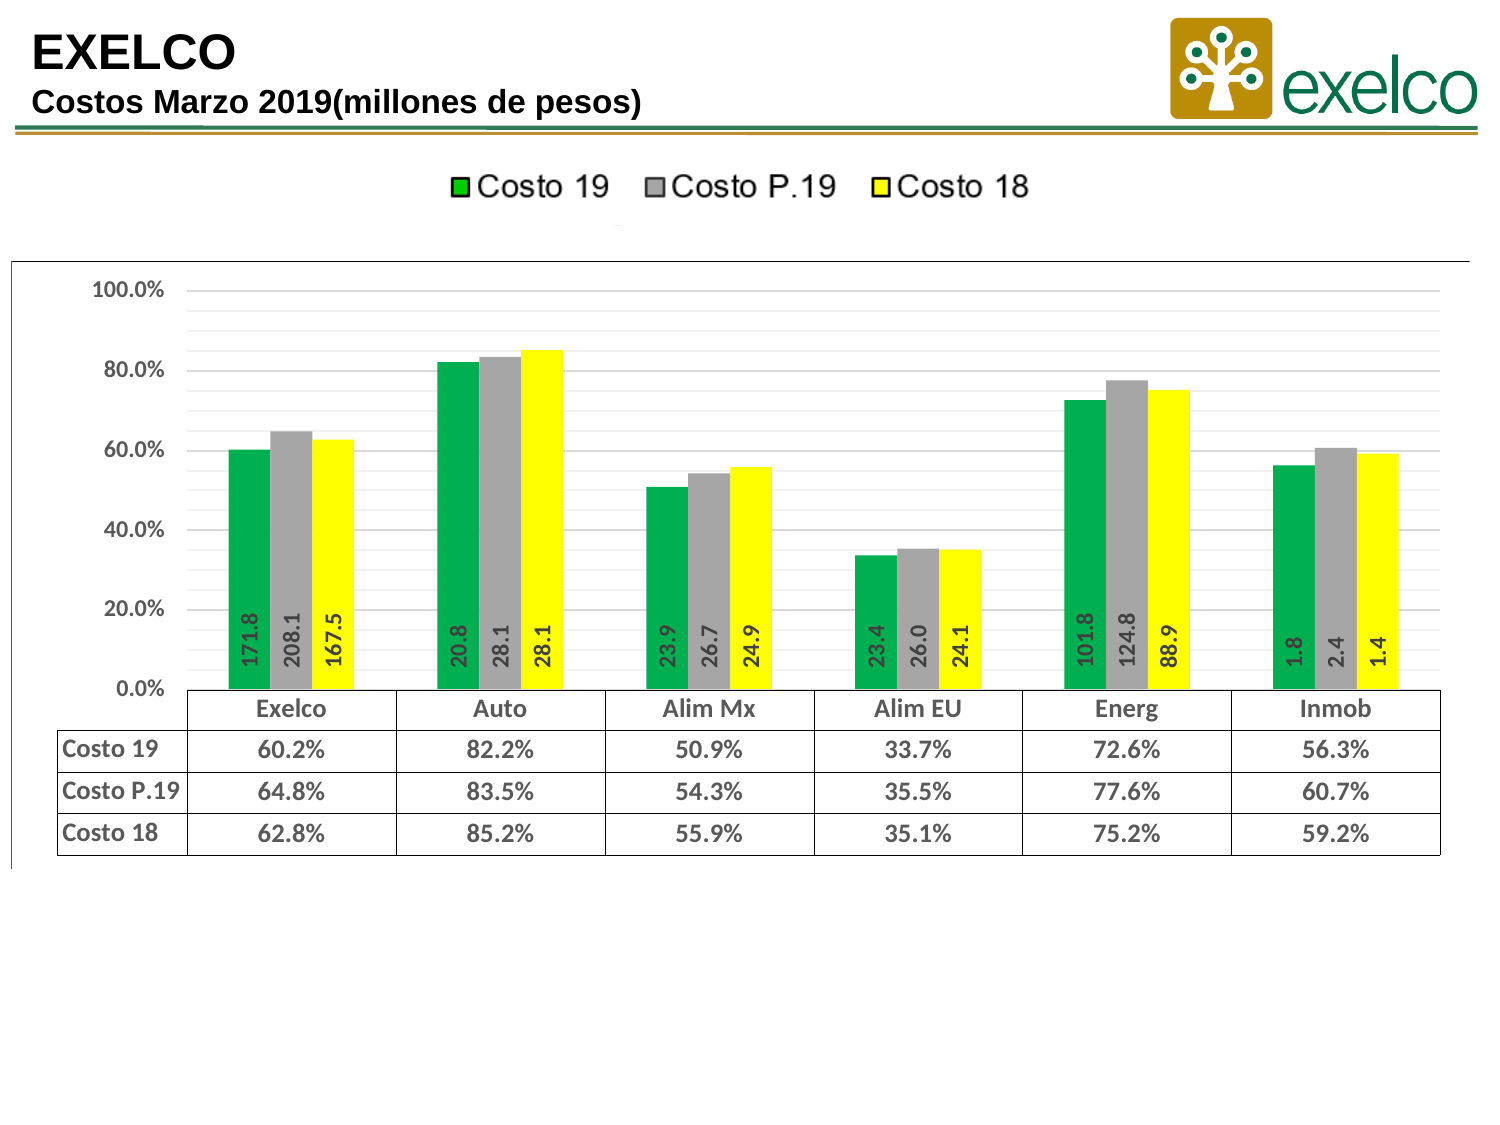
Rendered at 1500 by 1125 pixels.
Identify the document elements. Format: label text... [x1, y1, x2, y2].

picture [1279, 51, 1480, 120]
picture [1167, 15, 1276, 120]
picture [11, 261, 1470, 869]
text_box EXELCO Costos Marzo 2019(millones de pesos) [16, 12, 658, 128]
picture [424, 162, 1039, 227]
